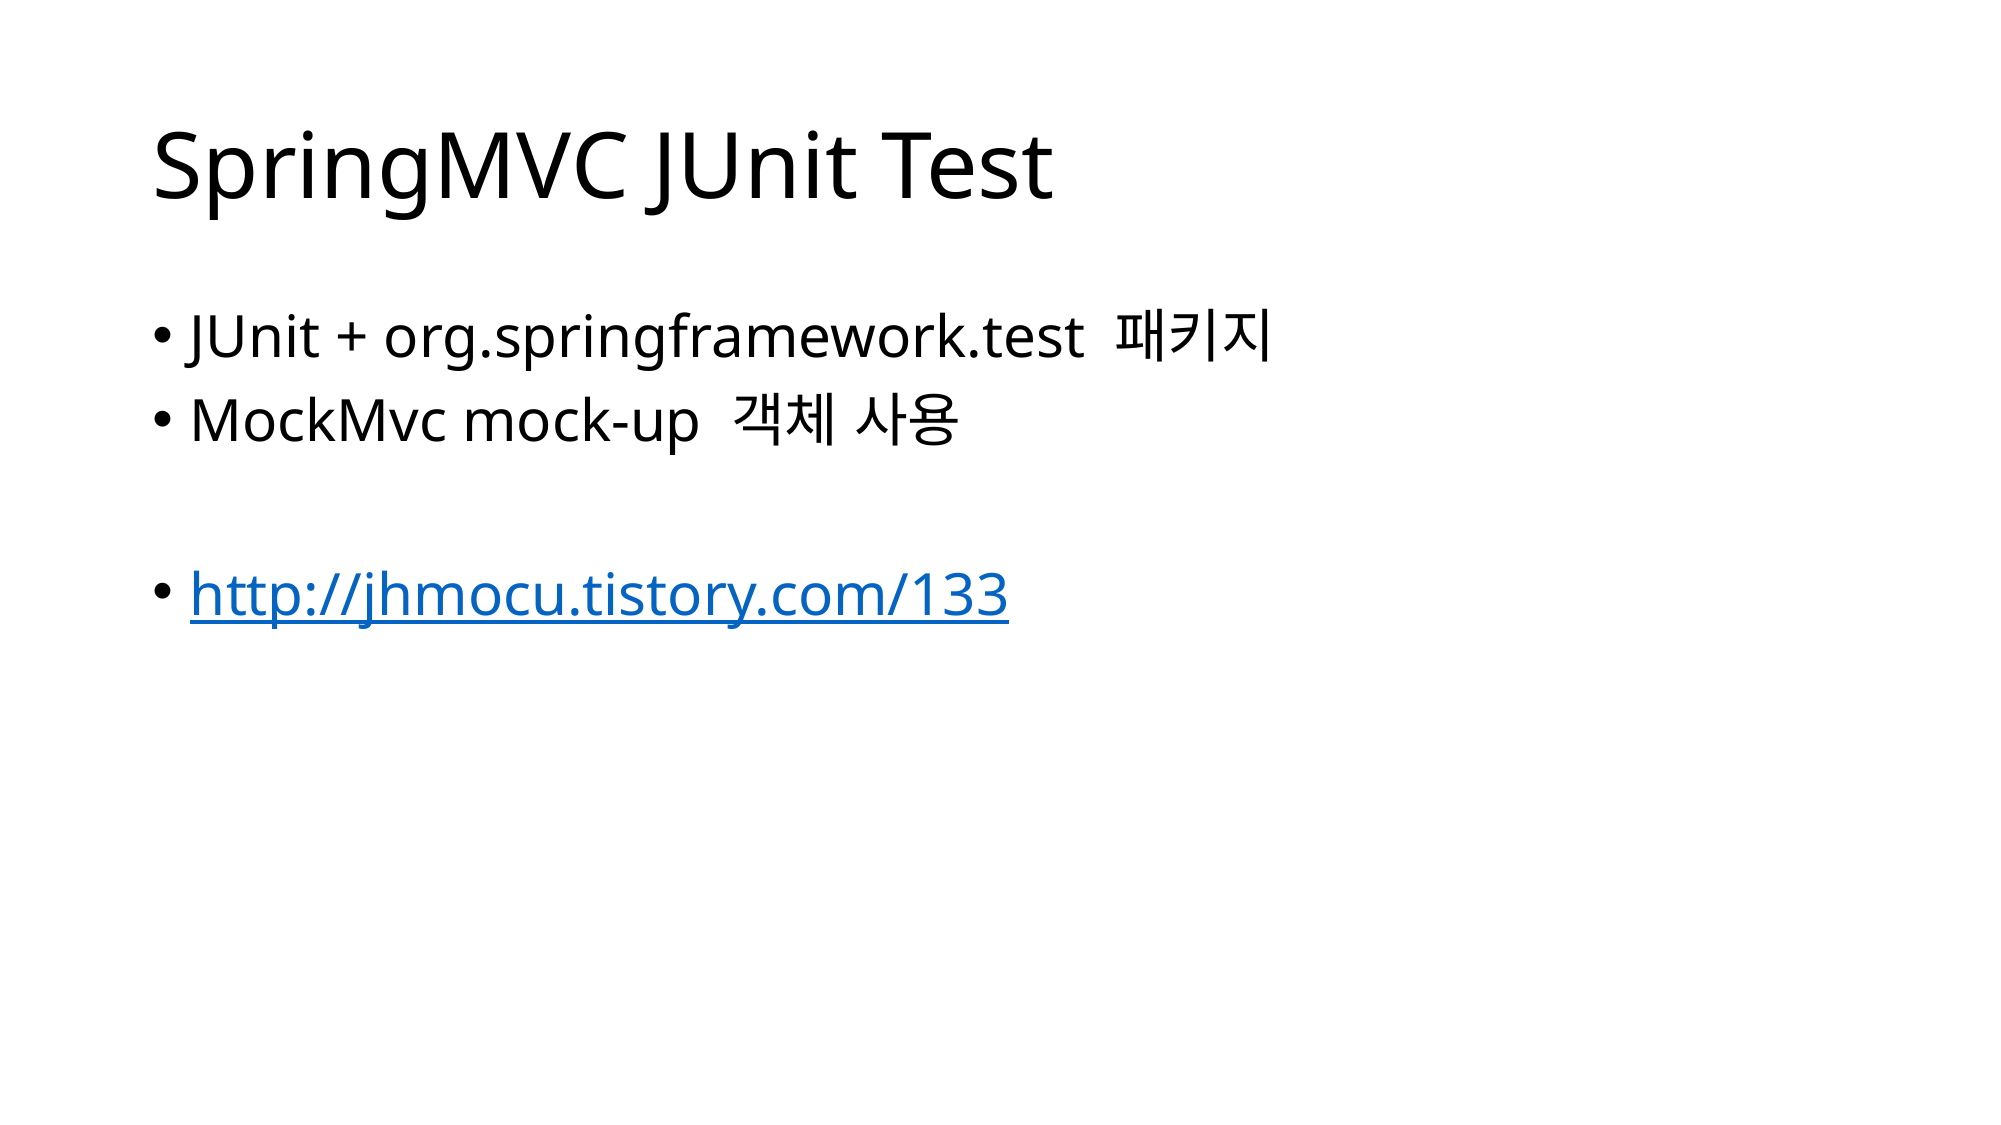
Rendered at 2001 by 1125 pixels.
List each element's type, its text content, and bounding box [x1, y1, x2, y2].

list JUnit + org.springframework.test 패키지 MockMvc mock-up 객체 사용 http://jhmocu.tistory.com/133 [137, 299, 1863, 1014]
title SpringMVC JUnit Test [137, 59, 1863, 278]
